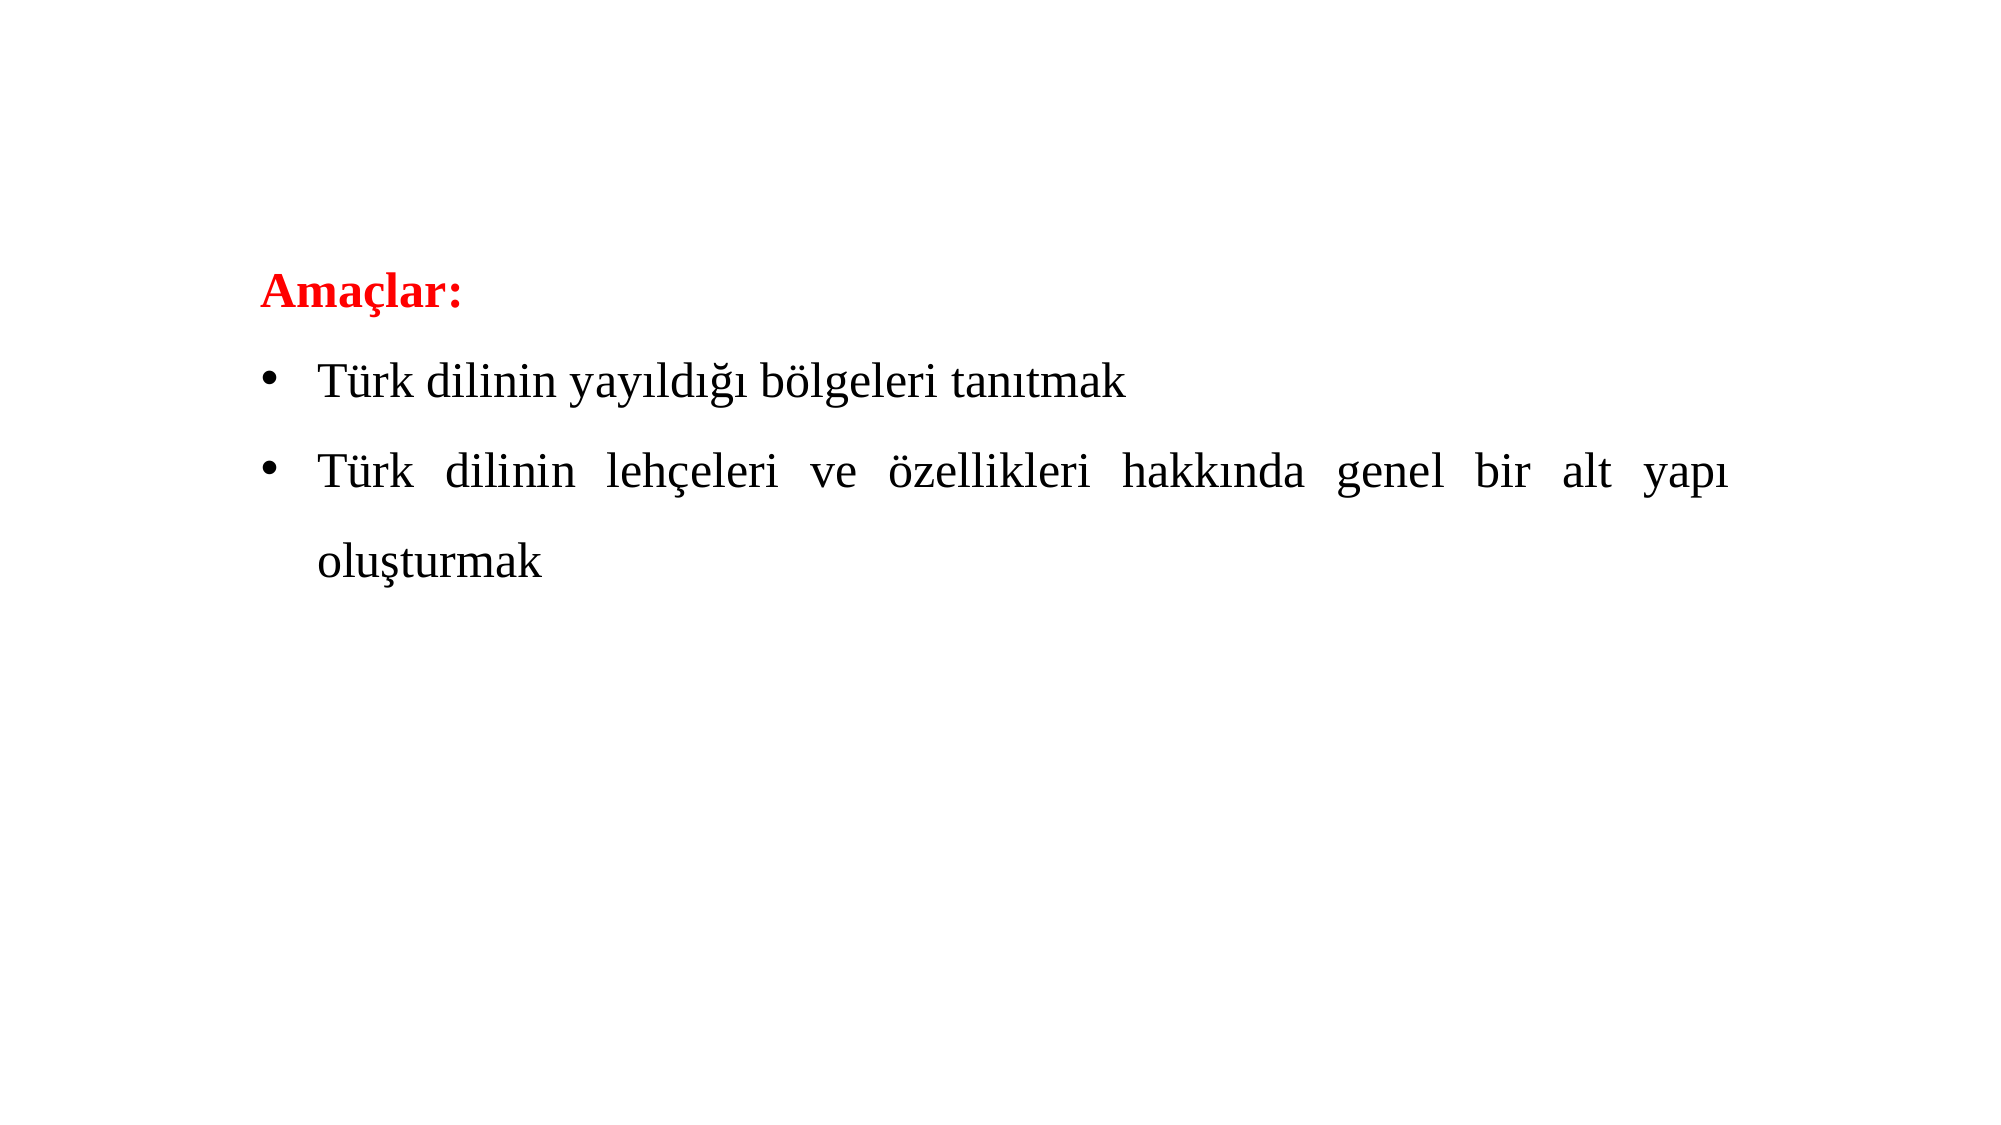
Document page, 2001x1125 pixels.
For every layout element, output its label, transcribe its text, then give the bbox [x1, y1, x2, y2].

subtitle Amaçlar: Türk dilinin yayıldığı bölgeleri tanıtmak Türk dilinin lehçeleri ve özellikleri hakkında genel bir alt yapı oluşturmak [245, 220, 1746, 809]
